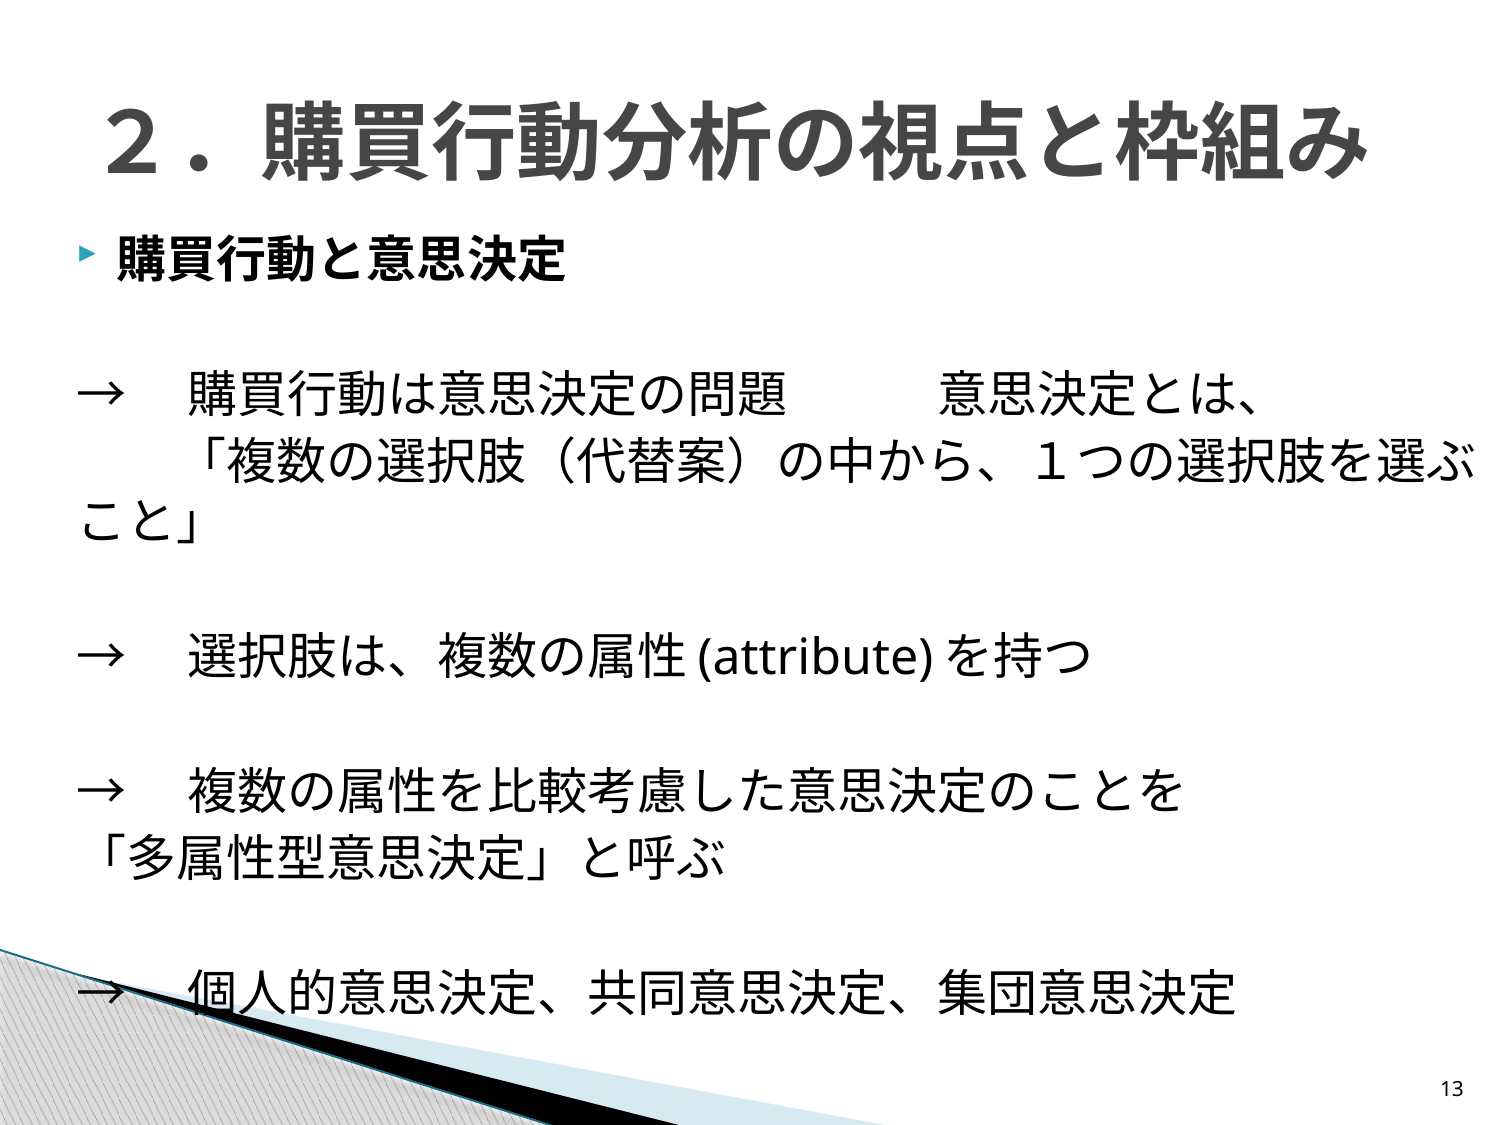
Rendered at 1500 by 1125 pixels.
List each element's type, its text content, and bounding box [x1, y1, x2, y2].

slide_number 13 [1418, 1051, 1479, 1112]
list 購買行動と意思決定 → 購買行動は意思決定の問題 意思決定とは、 「複数の選択肢（代替案）の中から、１つの選択肢を選ぶこと」 → 選択肢は、複数の属性(attribute)を持つ → 複数の属性を比較考慮した意思決定のことを 「多属性型意思決定」と呼ぶ → 個人的意思決定、共同意思決定、集団意思決定 [44, 219, 1498, 1036]
title ２．購買行動分析の視点と枠組み [75, 45, 1425, 233]
